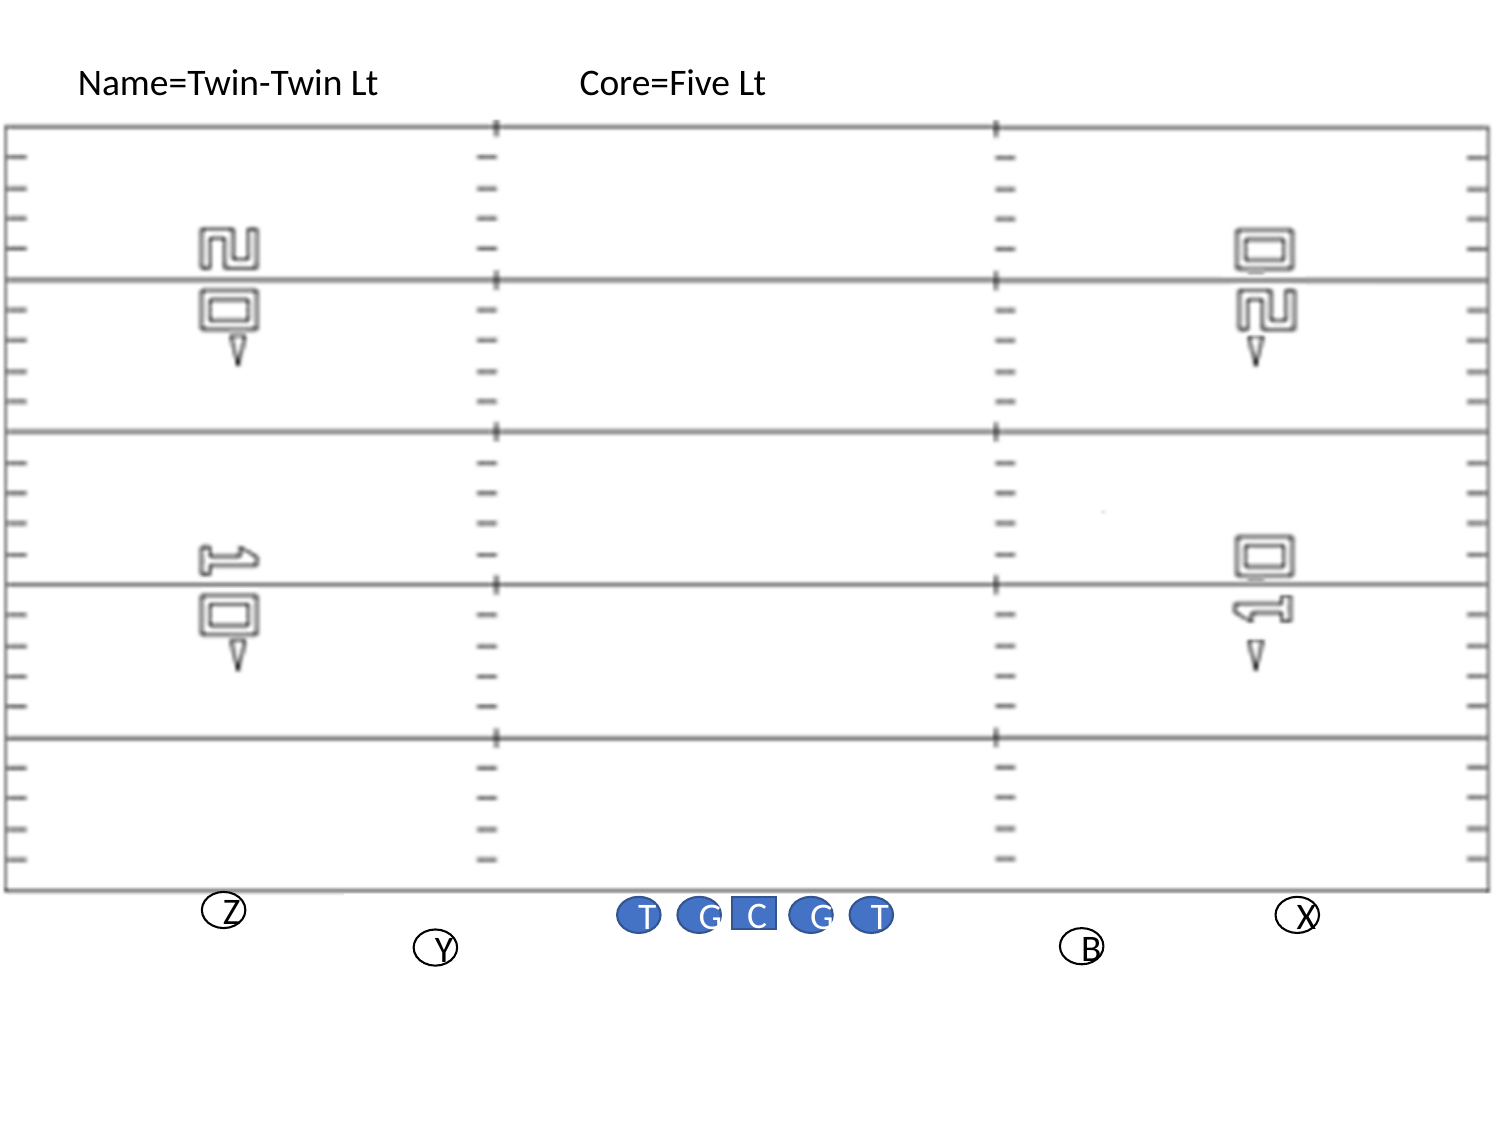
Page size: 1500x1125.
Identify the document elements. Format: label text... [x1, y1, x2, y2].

text_box Name=Twin-Twin Lt [63, 50, 403, 111]
text_box G [788, 900, 834, 935]
text_box X [1274, 900, 1321, 935]
text_box B [1058, 927, 1105, 966]
text_box C [731, 900, 777, 930]
text_box T [848, 900, 895, 935]
picture [0, 117, 1500, 900]
text_box Y [412, 928, 459, 967]
text_box G [676, 900, 722, 935]
text_box Core=Five Lt [564, 50, 782, 111]
text_box Z [200, 900, 247, 930]
text_box T [616, 900, 662, 935]
